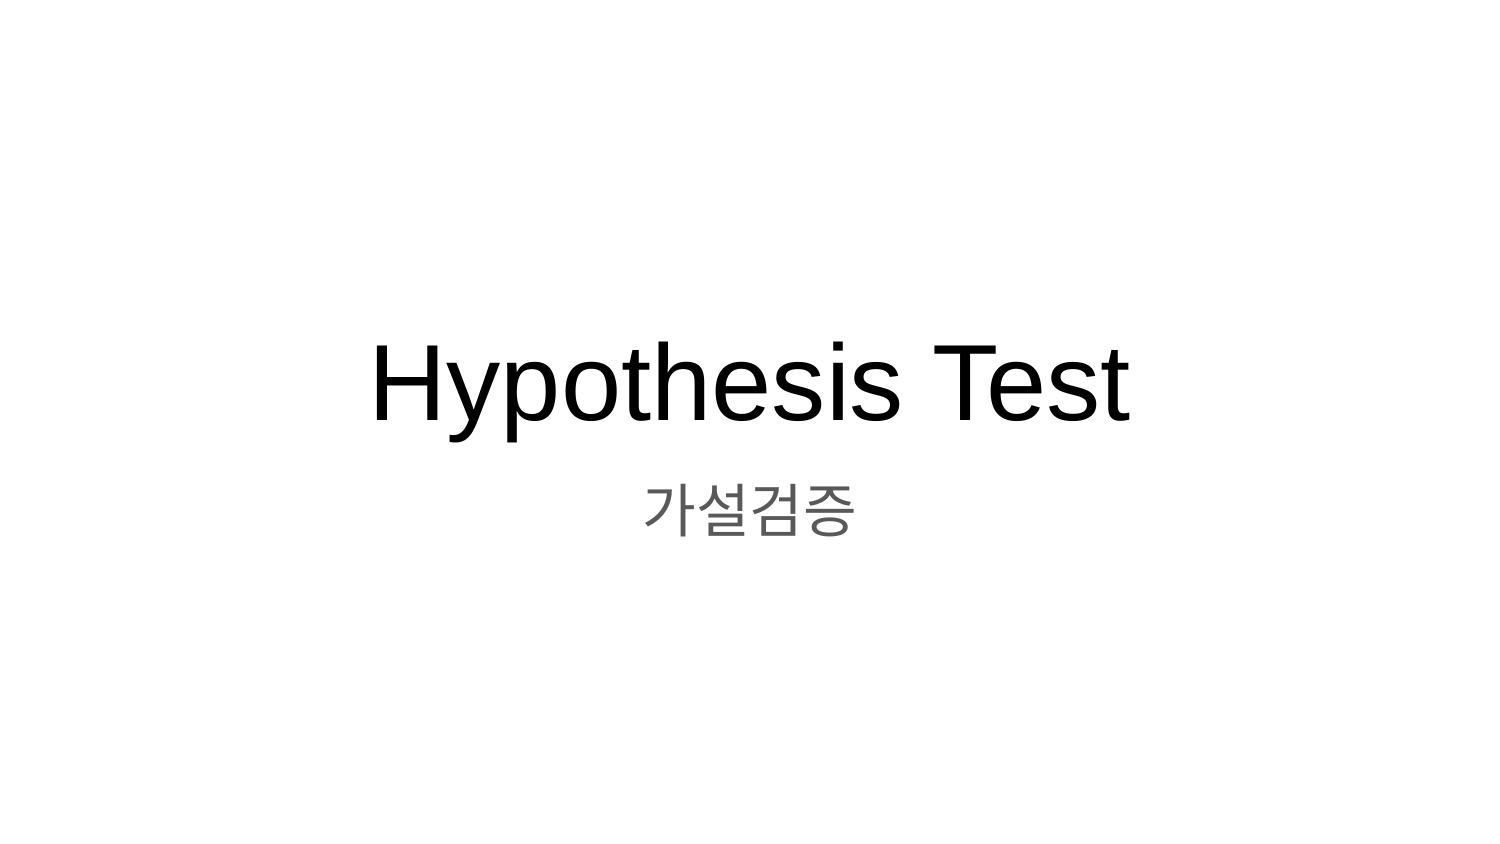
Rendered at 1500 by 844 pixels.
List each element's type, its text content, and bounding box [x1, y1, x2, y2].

title Hypothesis Test [51, 122, 1449, 459]
subtitle 가설검증 [51, 464, 1449, 595]
